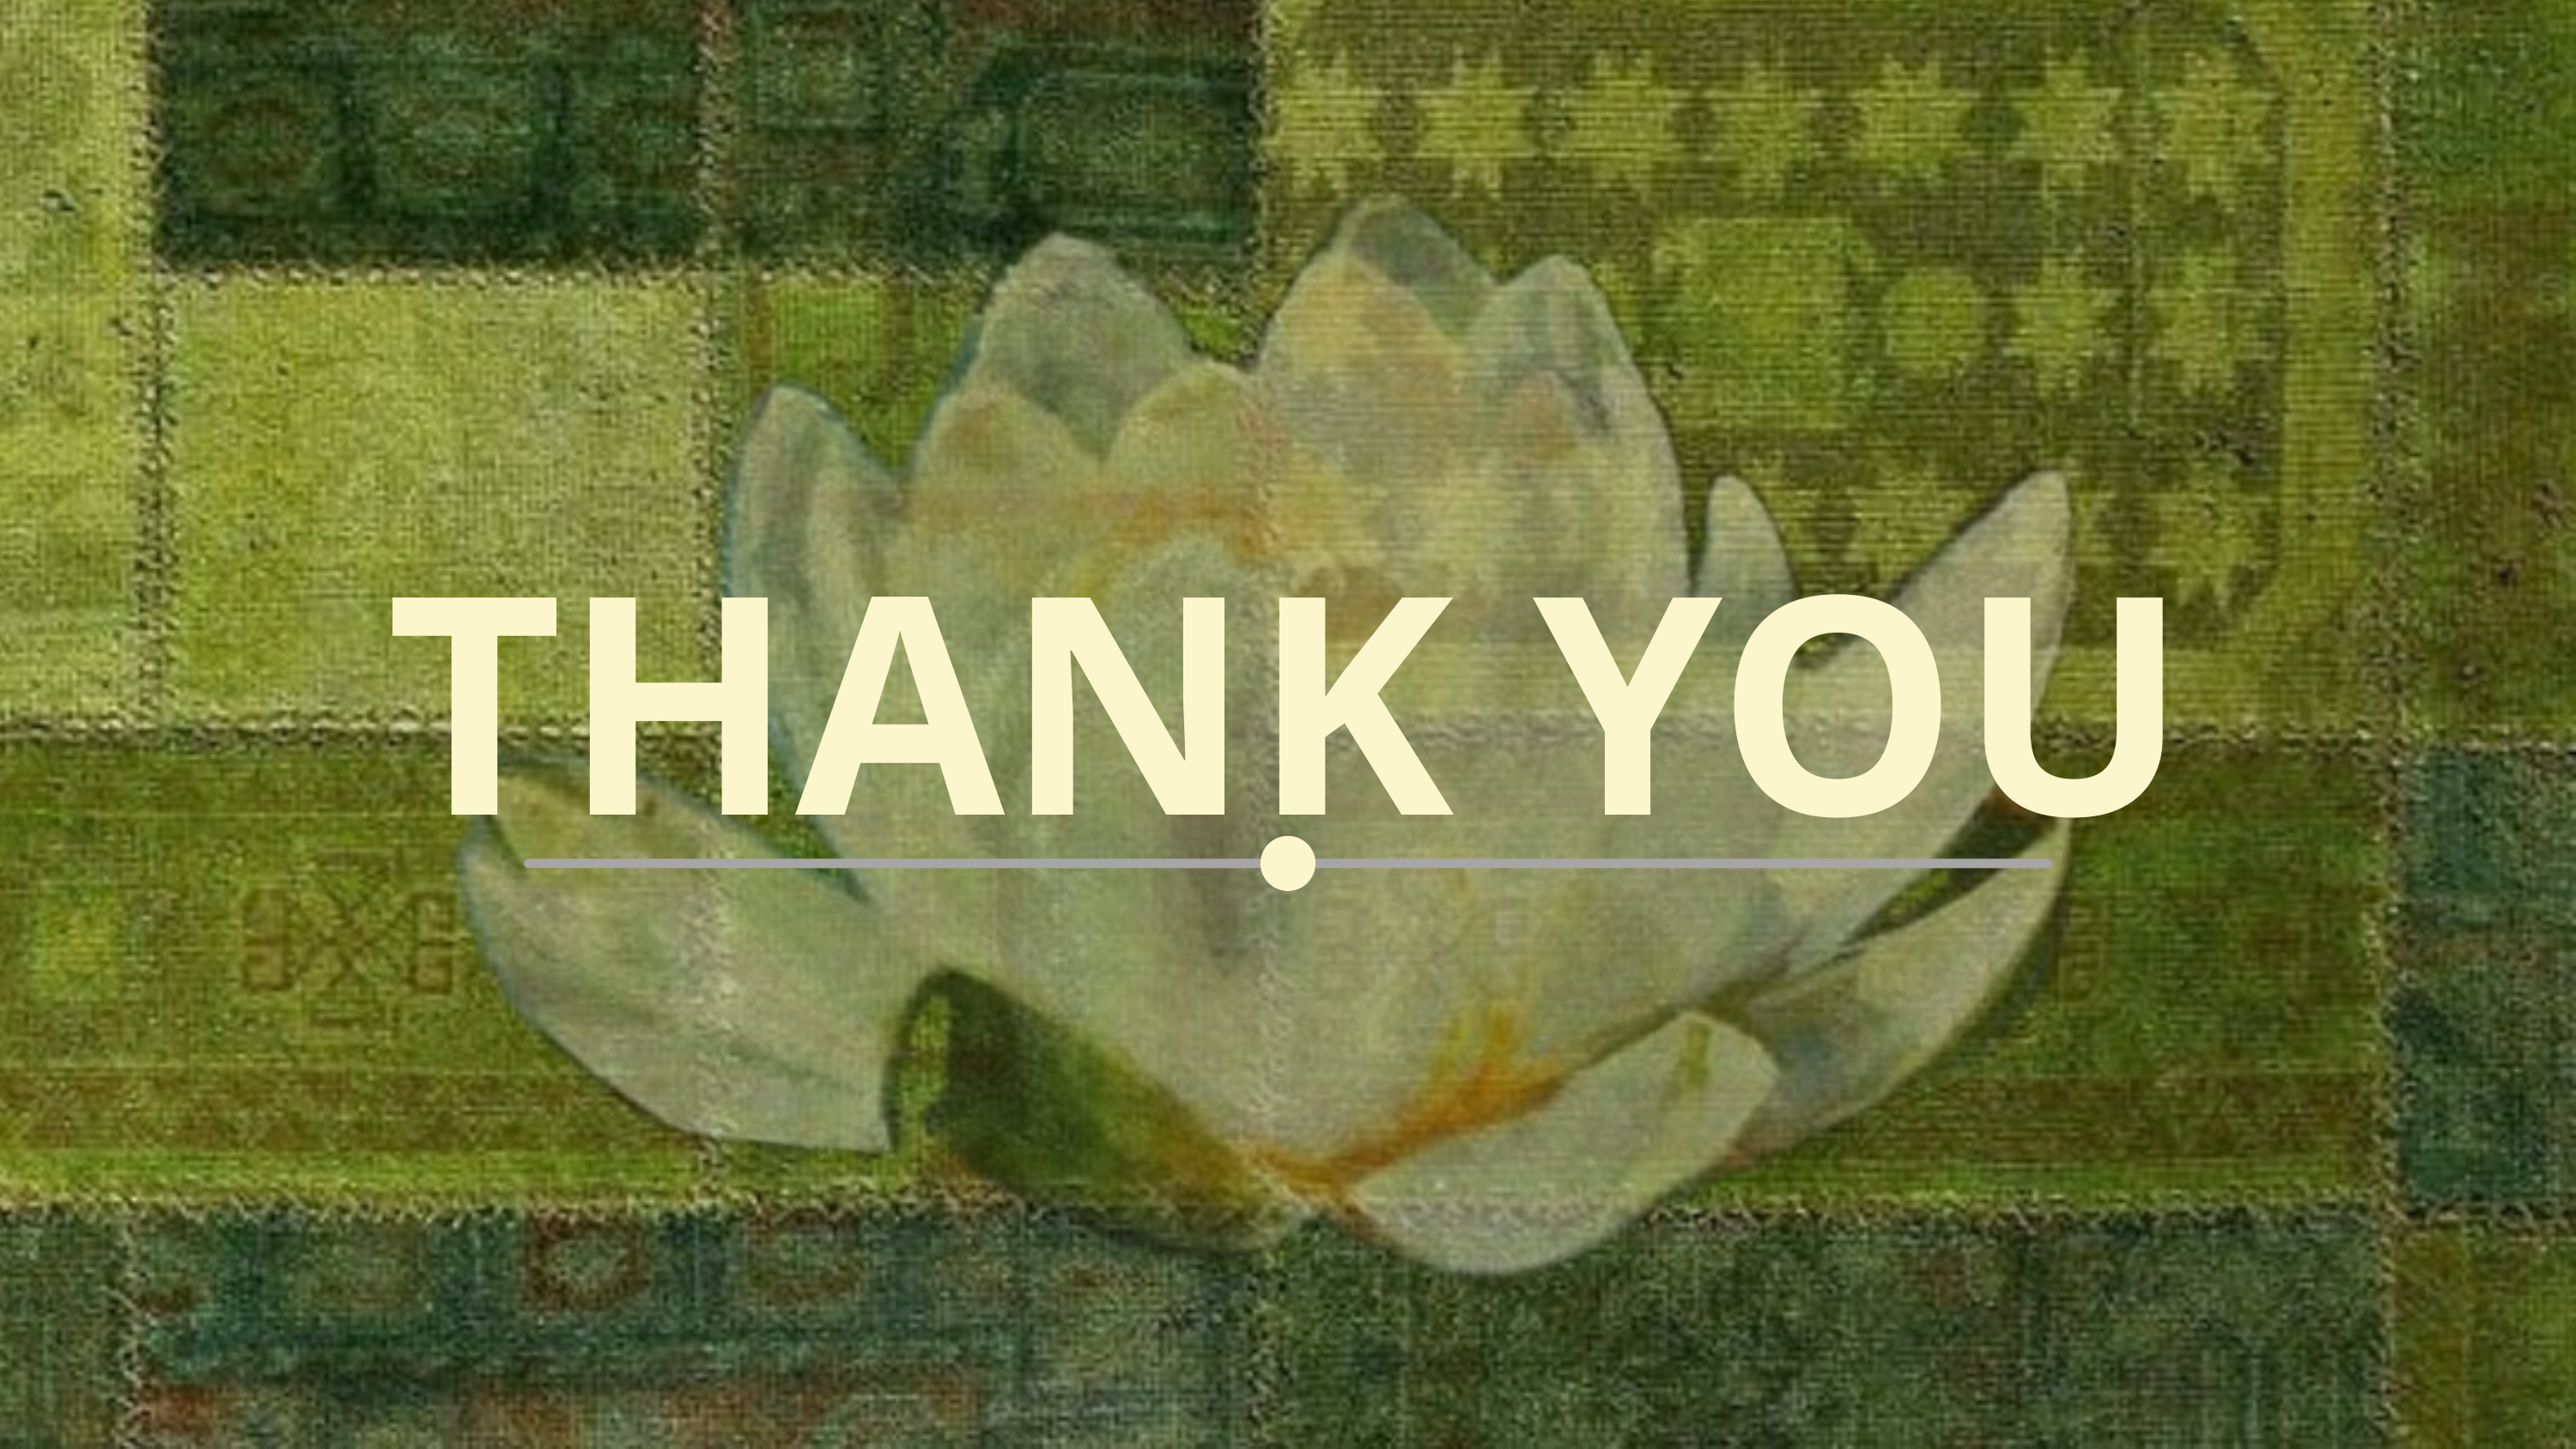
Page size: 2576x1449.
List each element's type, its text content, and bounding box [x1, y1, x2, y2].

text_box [1260, 835, 1316, 892]
text_box [0, 0, 2576, 1449]
text_box THANK YOU [327, 450, 2248, 876]
